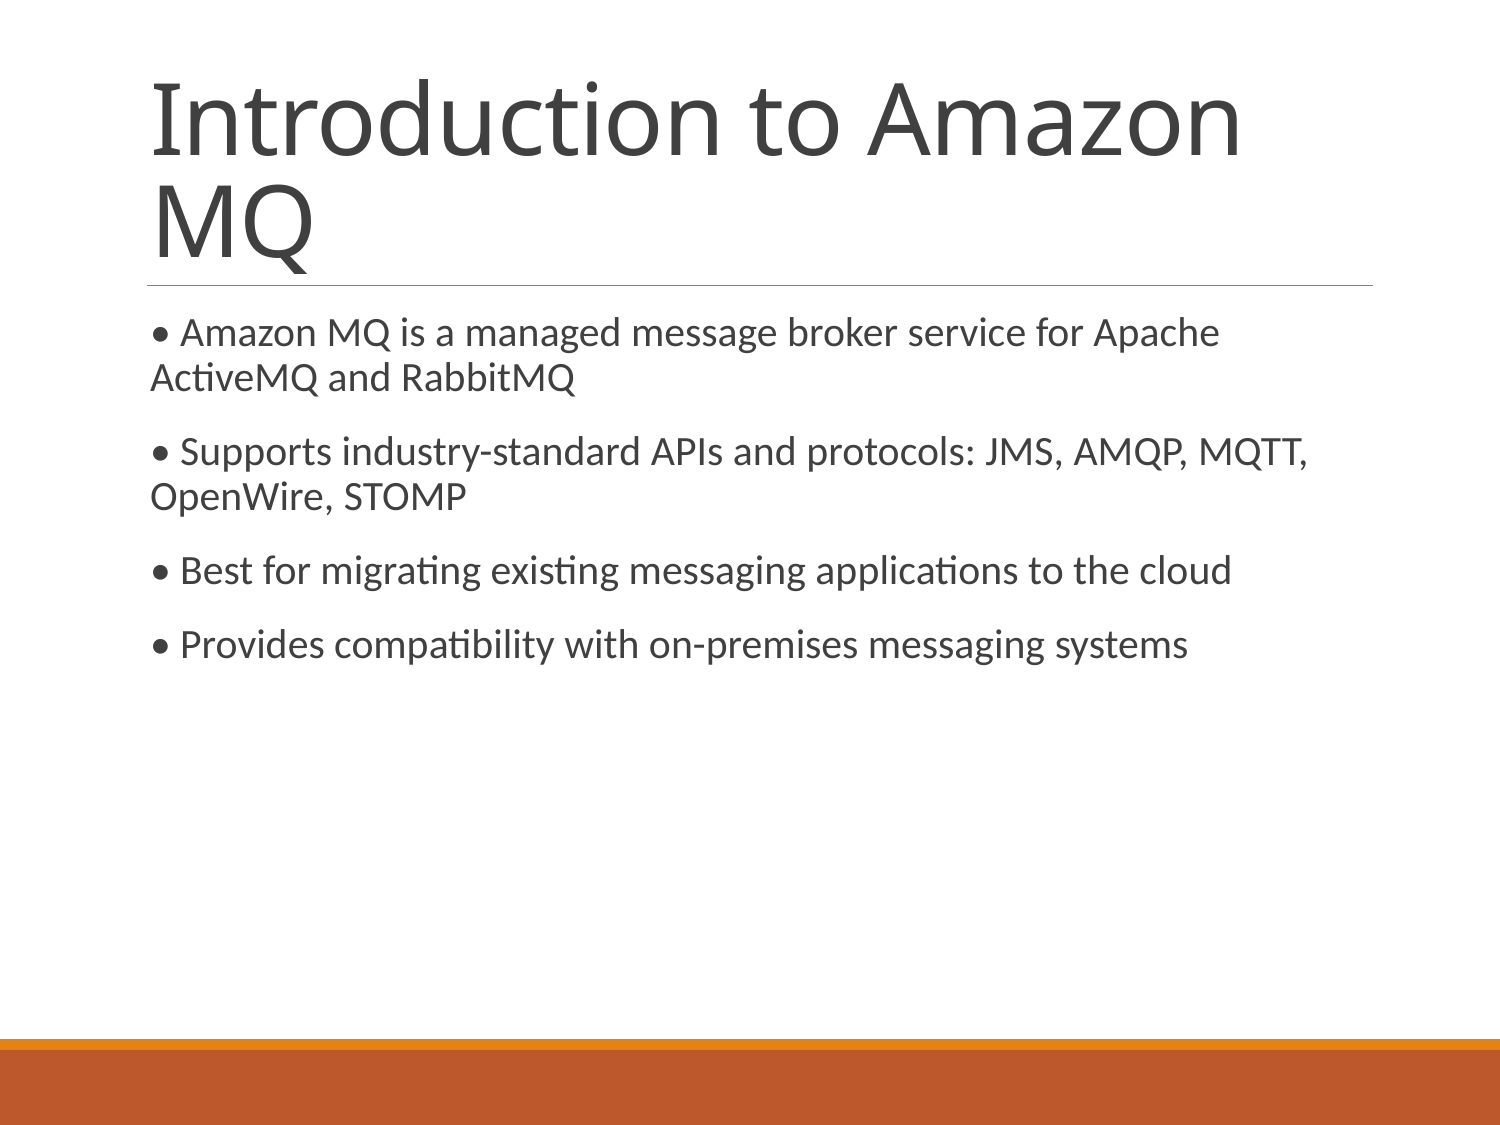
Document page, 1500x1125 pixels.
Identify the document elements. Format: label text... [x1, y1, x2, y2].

list • Amazon MQ is a managed message broker service for Apache ActiveMQ and RabbitMQ • Supports industry-standard APIs and protocols: JMS, AMQP, MQTT, OpenWire, STOMP • Best for migrating existing messaging applications to the cloud • Provides compatibility with on-premises messaging systems [135, 302, 1373, 963]
title Introduction to Amazon MQ [135, 47, 1373, 285]
